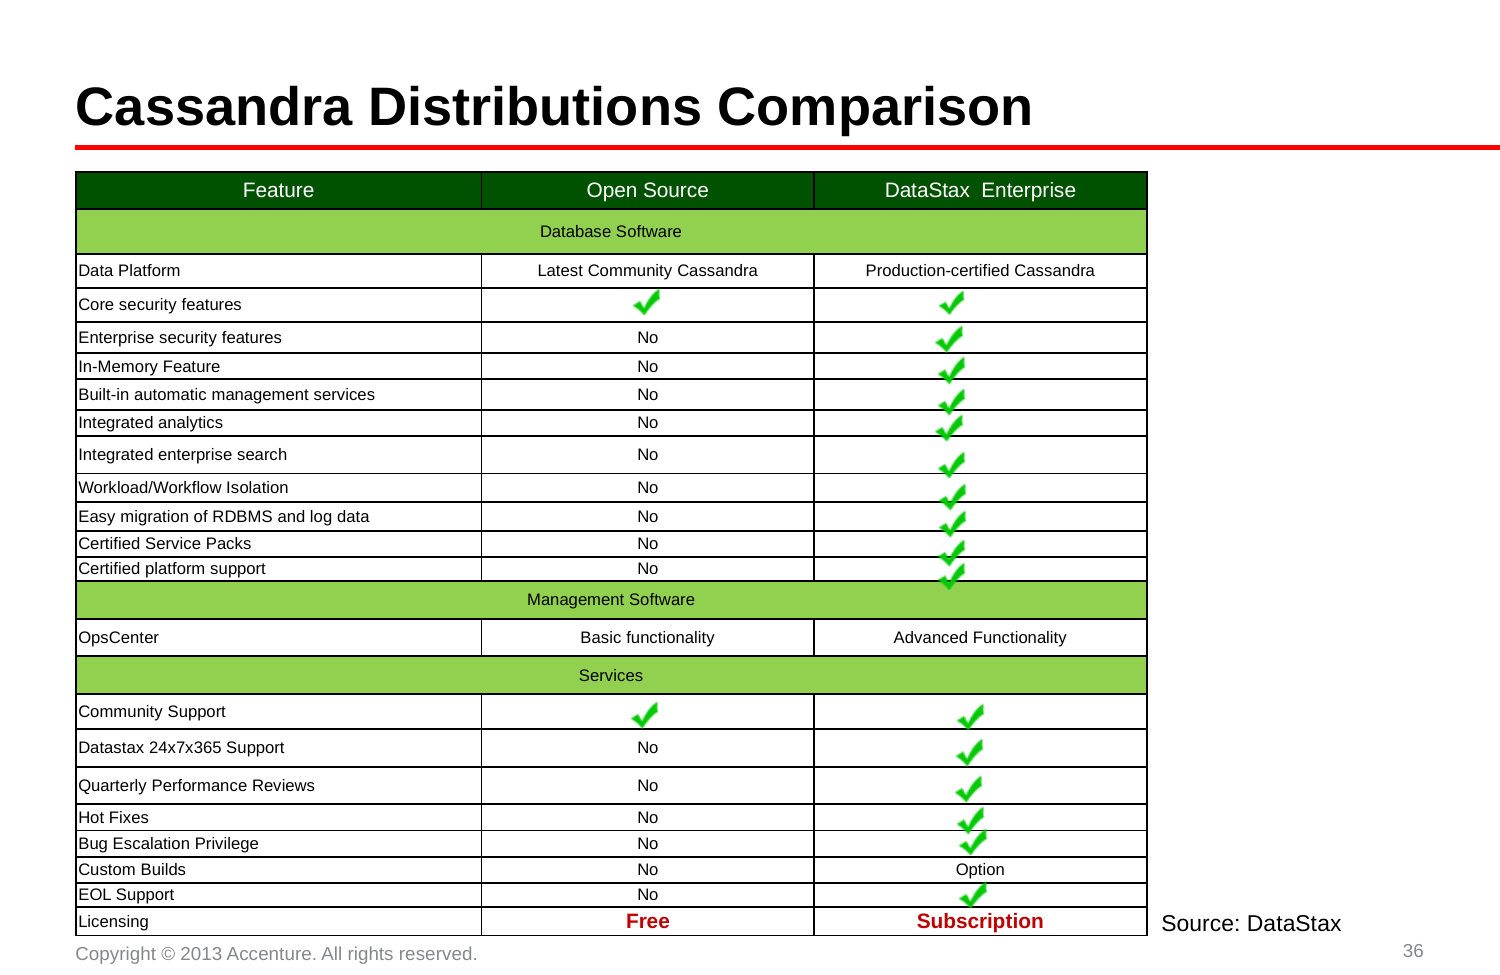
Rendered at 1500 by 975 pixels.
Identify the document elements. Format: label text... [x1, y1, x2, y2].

table_cell Hot Fixes [77, 805, 481, 830]
table_cell Services [77, 657, 1146, 693]
table_cell Certified Service Packs [77, 532, 481, 556]
picture [957, 880, 990, 913]
table_cell OpsCenter [77, 620, 481, 655]
table_cell [815, 768, 949, 803]
picture [955, 702, 987, 735]
table_cell Basic functionality [482, 620, 813, 655]
table_cell [815, 730, 950, 766]
table_header Feature [77, 173, 481, 208]
table_cell [973, 380, 1146, 409]
table_cell [815, 437, 932, 473]
table_cell [815, 831, 952, 856]
table_cell [815, 380, 931, 409]
table_cell [992, 884, 1146, 906]
table_cell No [482, 411, 813, 435]
table_cell Database Software [77, 210, 1146, 253]
table_cell Community Support [77, 695, 481, 728]
table_cell No [482, 805, 813, 830]
table_cell [993, 831, 1146, 856]
table_cell Advanced Functionality [815, 620, 1146, 655]
table_cell [989, 805, 1146, 830]
table_cell Custom Builds [77, 858, 481, 882]
table_cell Production-certified Cassandra [815, 255, 1146, 287]
table_cell Integrated analytics [77, 411, 481, 435]
table_cell [815, 289, 936, 321]
table_cell No [482, 380, 813, 409]
table_cell [974, 558, 1146, 580]
table_cell [973, 474, 1146, 501]
table_cell [815, 805, 950, 830]
table_cell [815, 411, 930, 435]
table_cell [967, 289, 1146, 321]
table_cell Bug Escalation Privilege [77, 831, 481, 856]
table_cell EOL Support [77, 884, 481, 906]
table_header Open Source [482, 173, 813, 208]
table_cell Subscription [815, 908, 1146, 935]
table_cell [988, 768, 1146, 803]
table_cell Certified platform support [77, 558, 481, 580]
title Cassandra Distributions Comparison [75, 24, 1422, 136]
table_cell No [482, 474, 813, 501]
picture [936, 450, 969, 594]
table_cell Free [482, 908, 813, 935]
table_cell Workload/Workflow Isolation [77, 474, 481, 501]
text_box Source: DataStax [1146, 901, 1500, 944]
table_cell No [482, 532, 813, 556]
table_cell [815, 558, 931, 580]
table_cell Enterprise security features [77, 323, 481, 352]
table_cell [482, 289, 626, 321]
table_cell No [482, 503, 813, 530]
picture [953, 737, 986, 770]
picture [937, 289, 967, 319]
table_cell [970, 437, 1146, 473]
table_cell Datastax 24x7x365 Support [77, 730, 481, 766]
table_cell No [482, 831, 813, 856]
table_cell [482, 695, 813, 728]
table_cell Quarterly Performance Reviews [77, 768, 481, 803]
picture [629, 700, 662, 732]
table_cell [666, 289, 813, 321]
table_cell No [482, 858, 813, 882]
table_cell Licensing [77, 908, 481, 935]
table_cell Easy migration of RDBMS and log data [77, 503, 481, 530]
table_cell [971, 411, 1146, 435]
table_cell Latest Community Cassandra [482, 255, 813, 287]
table_cell Option [815, 858, 1146, 882]
picture [933, 324, 968, 445]
table_cell In-Memory Feature [77, 354, 481, 378]
table_cell No [482, 884, 813, 906]
table_cell [815, 695, 1146, 728]
table_cell Integrated enterprise search [77, 437, 481, 473]
picture [952, 774, 990, 860]
table_cell [815, 884, 953, 906]
table_cell [815, 323, 932, 352]
table_cell [815, 474, 932, 501]
table_cell [969, 323, 1146, 352]
table_cell [973, 503, 1146, 530]
table_cell Core security features [77, 289, 481, 321]
table_cell Management Software [77, 582, 1146, 618]
picture [630, 286, 663, 319]
table_cell [973, 532, 1146, 556]
table_cell No [482, 558, 813, 580]
table_cell No [482, 437, 813, 473]
table_cell [815, 503, 932, 530]
table_cell [815, 354, 931, 378]
table_cell No [482, 323, 813, 352]
table_cell No [482, 768, 813, 803]
table_header DataStax Enterprise [815, 173, 1146, 208]
table_cell [971, 354, 1146, 378]
table_cell Built-in automatic management services [77, 380, 481, 409]
table_cell [815, 532, 932, 556]
table_cell No [482, 730, 813, 766]
table_cell [990, 730, 1146, 766]
table_cell Data Platform [77, 255, 481, 287]
table_cell No [482, 354, 813, 378]
